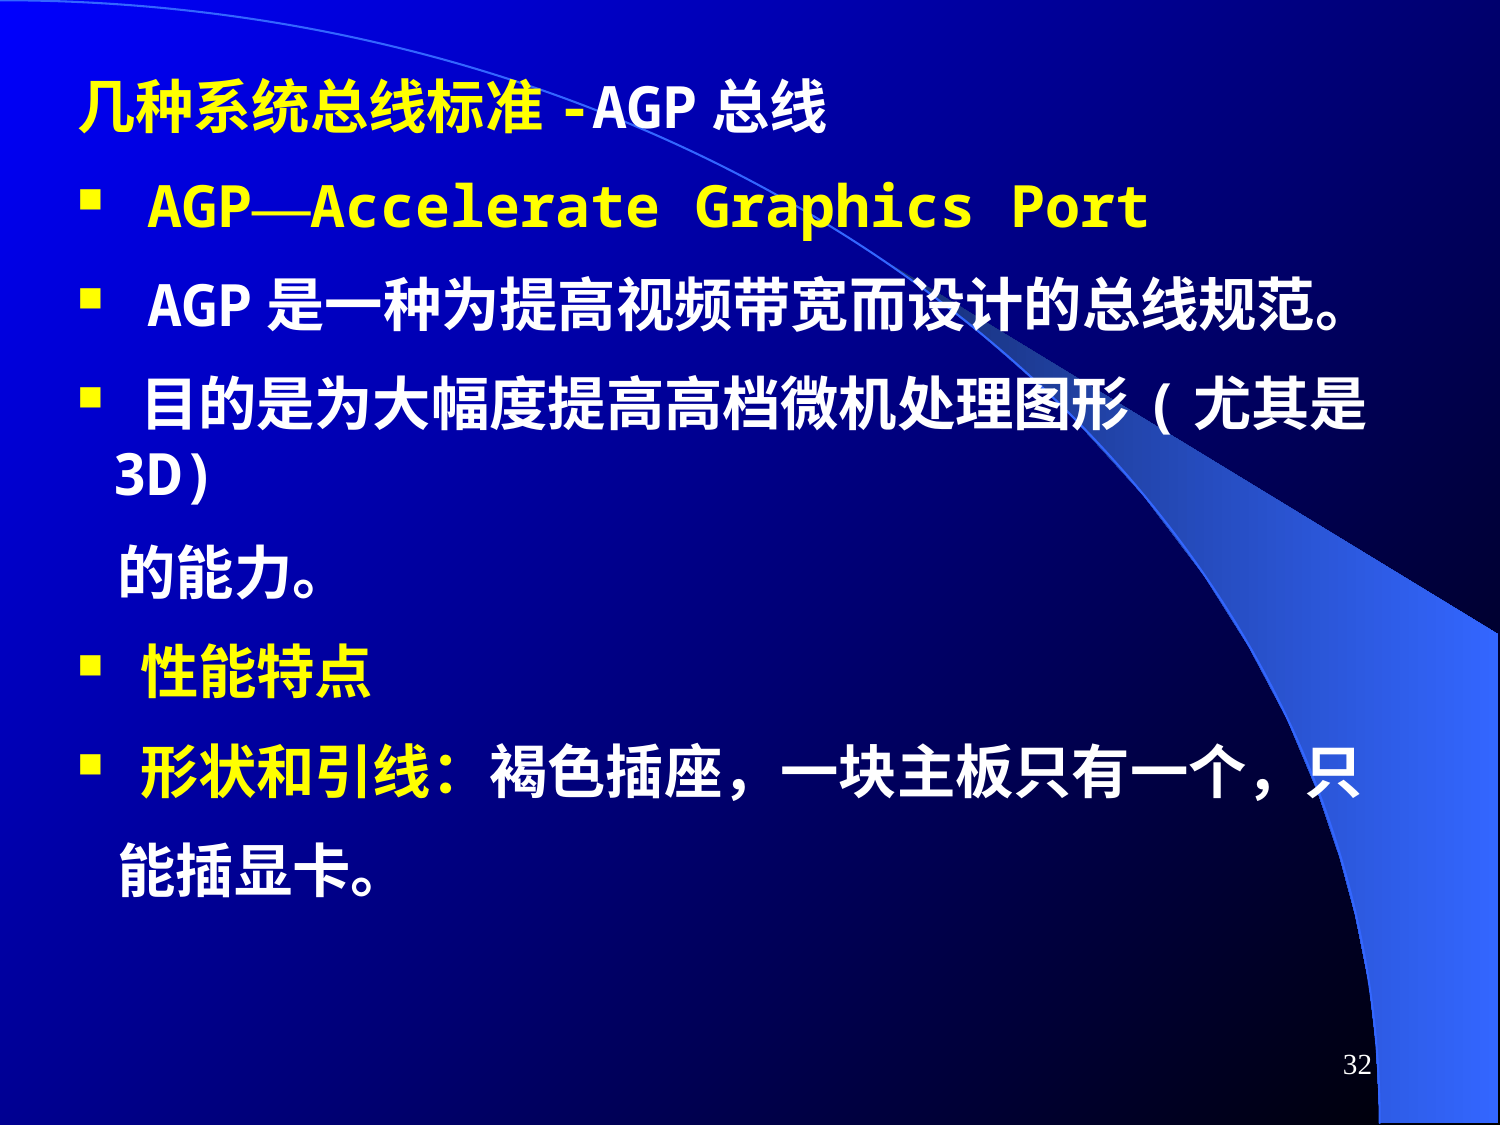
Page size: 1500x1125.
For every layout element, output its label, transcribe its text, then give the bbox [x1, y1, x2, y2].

slide_number 32 [1074, 1024, 1388, 1101]
text_box 几种系统总线标准-AGP总线 AGP—Accelerate Graphics Port AGP是一种为提高视频带宽而设计的总线规范。 目的是为大幅度提高高档微机处理图形(尤其是3D) 的能力。 性能特点 形状和引线：褐色插座，一块主板只有一个，只 能插显卡。 [62, 62, 1438, 912]
